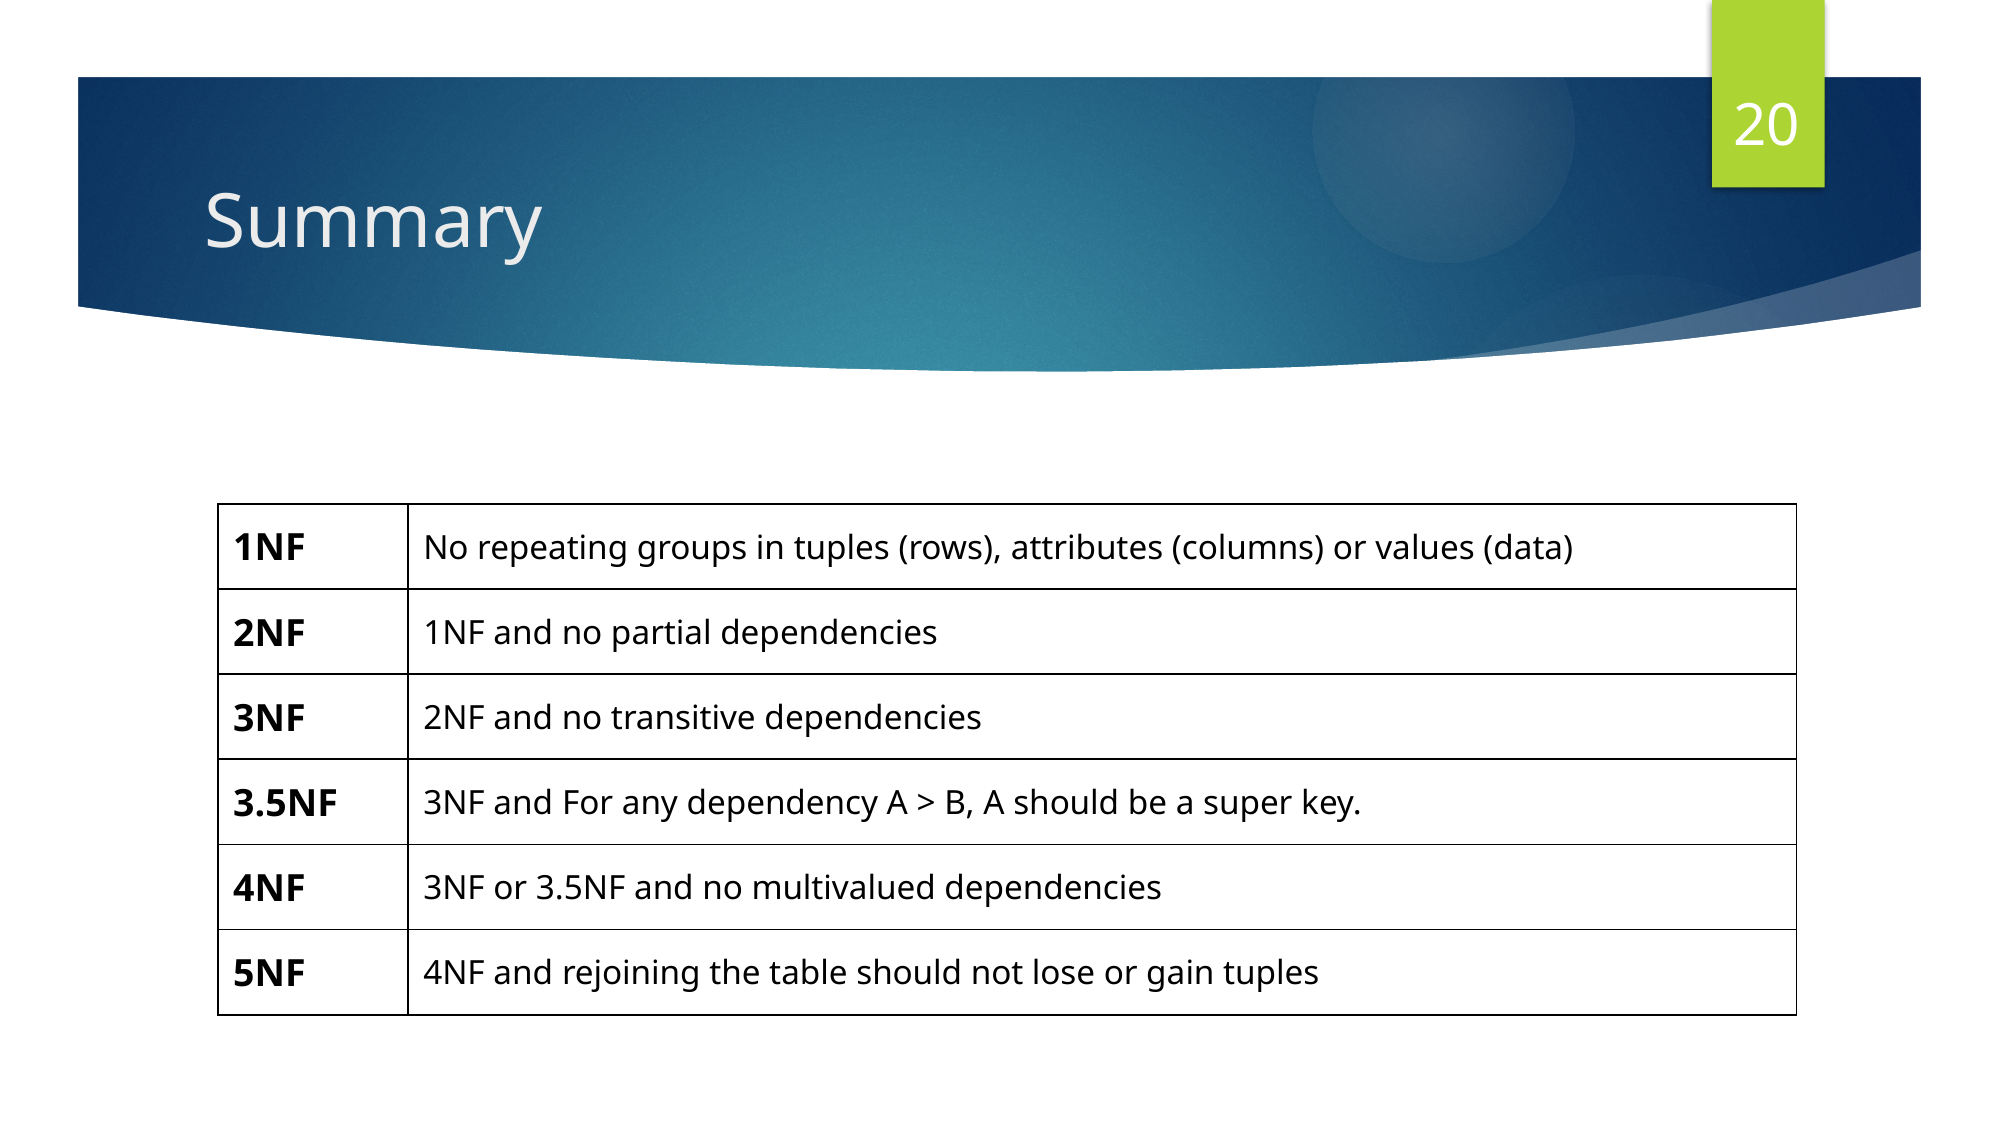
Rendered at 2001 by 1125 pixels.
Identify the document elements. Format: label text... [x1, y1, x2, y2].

table_cell 2NF and no transitive dependencies [409, 675, 1796, 758]
table_cell 5NF [219, 930, 407, 1014]
title Summary [189, 159, 1627, 276]
table_cell 3NF or 3.5NF and no multivalued dependencies [409, 845, 1796, 929]
table_header 1NF [219, 505, 407, 588]
slide_number 20 [1698, 48, 1836, 175]
table_cell 2NF [219, 590, 407, 673]
table_cell 1NF and no partial dependencies [409, 590, 1796, 673]
table_cell 4NF and rejoining the table should not lose or gain tuples [409, 930, 1796, 1014]
table_cell 4NF [219, 845, 407, 929]
table_cell 3NF and For any dependency A > B, A should be a super key. [409, 760, 1796, 844]
table_cell 3.5NF [219, 760, 407, 844]
table_cell 3NF [219, 675, 407, 758]
table_header No repeating groups in tuples (rows), attributes (columns) or values (data) [409, 505, 1796, 588]
